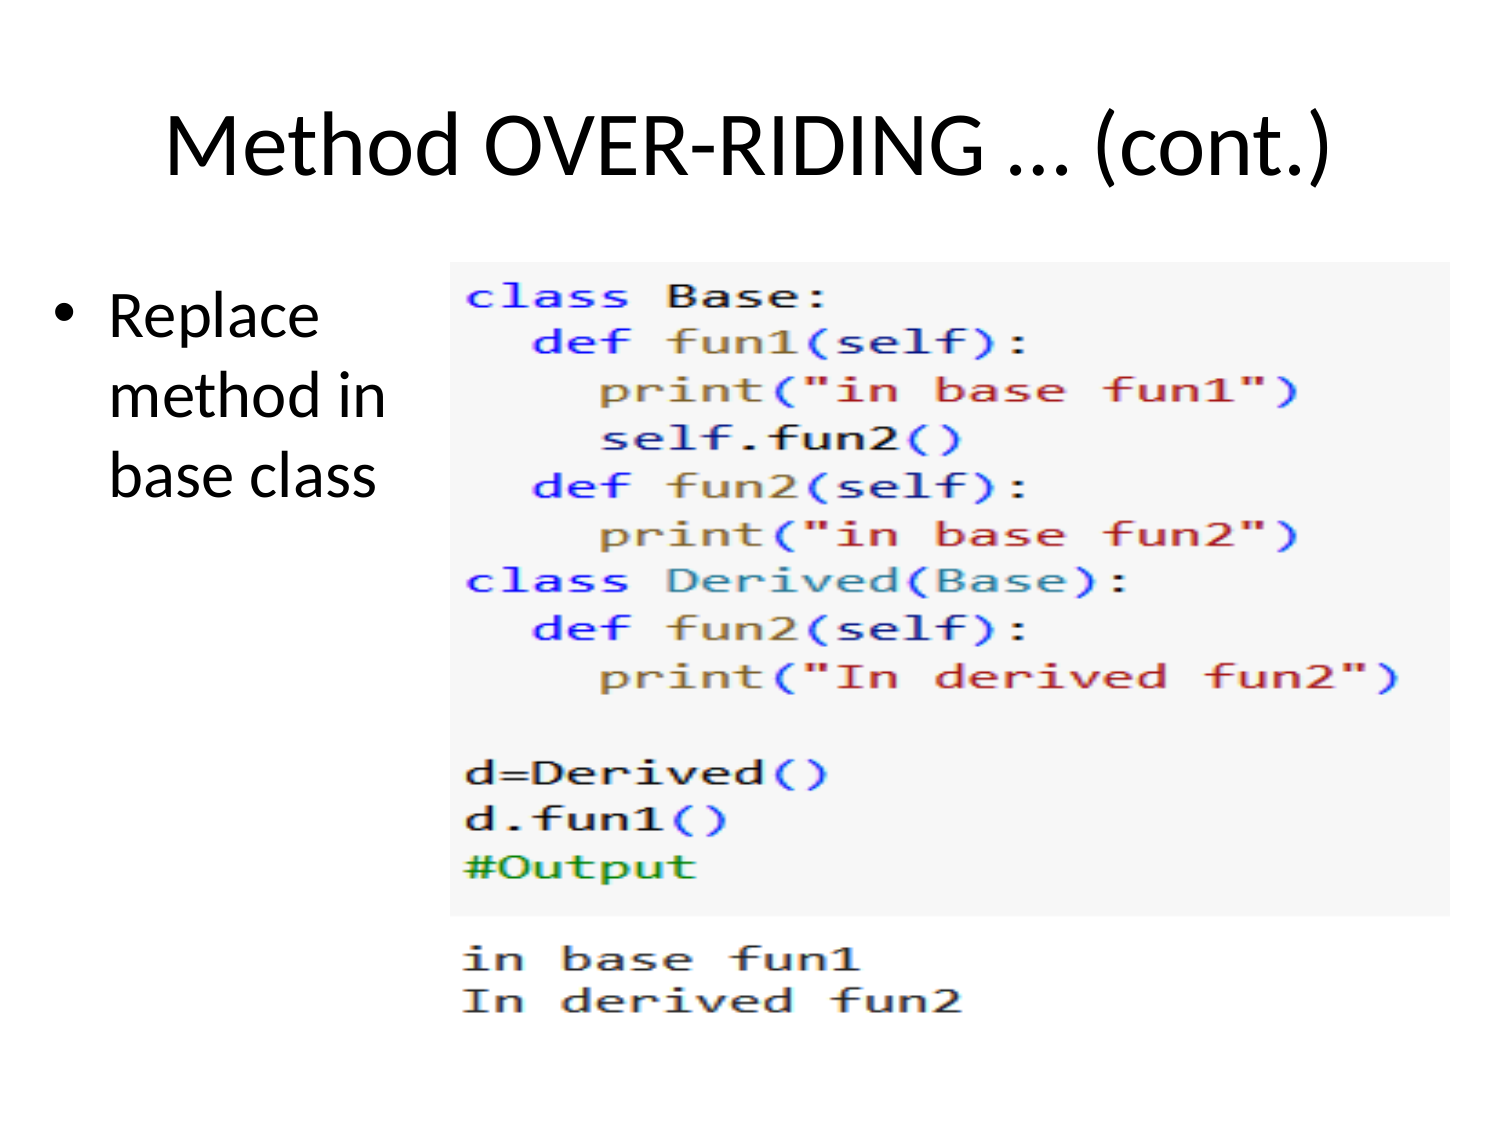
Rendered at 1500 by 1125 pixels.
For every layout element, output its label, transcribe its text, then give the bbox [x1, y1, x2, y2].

title Method OVER-RIDING … (cont.) [75, 45, 1425, 233]
list Replace method in base class [37, 263, 446, 1007]
picture [449, 262, 1451, 1038]
